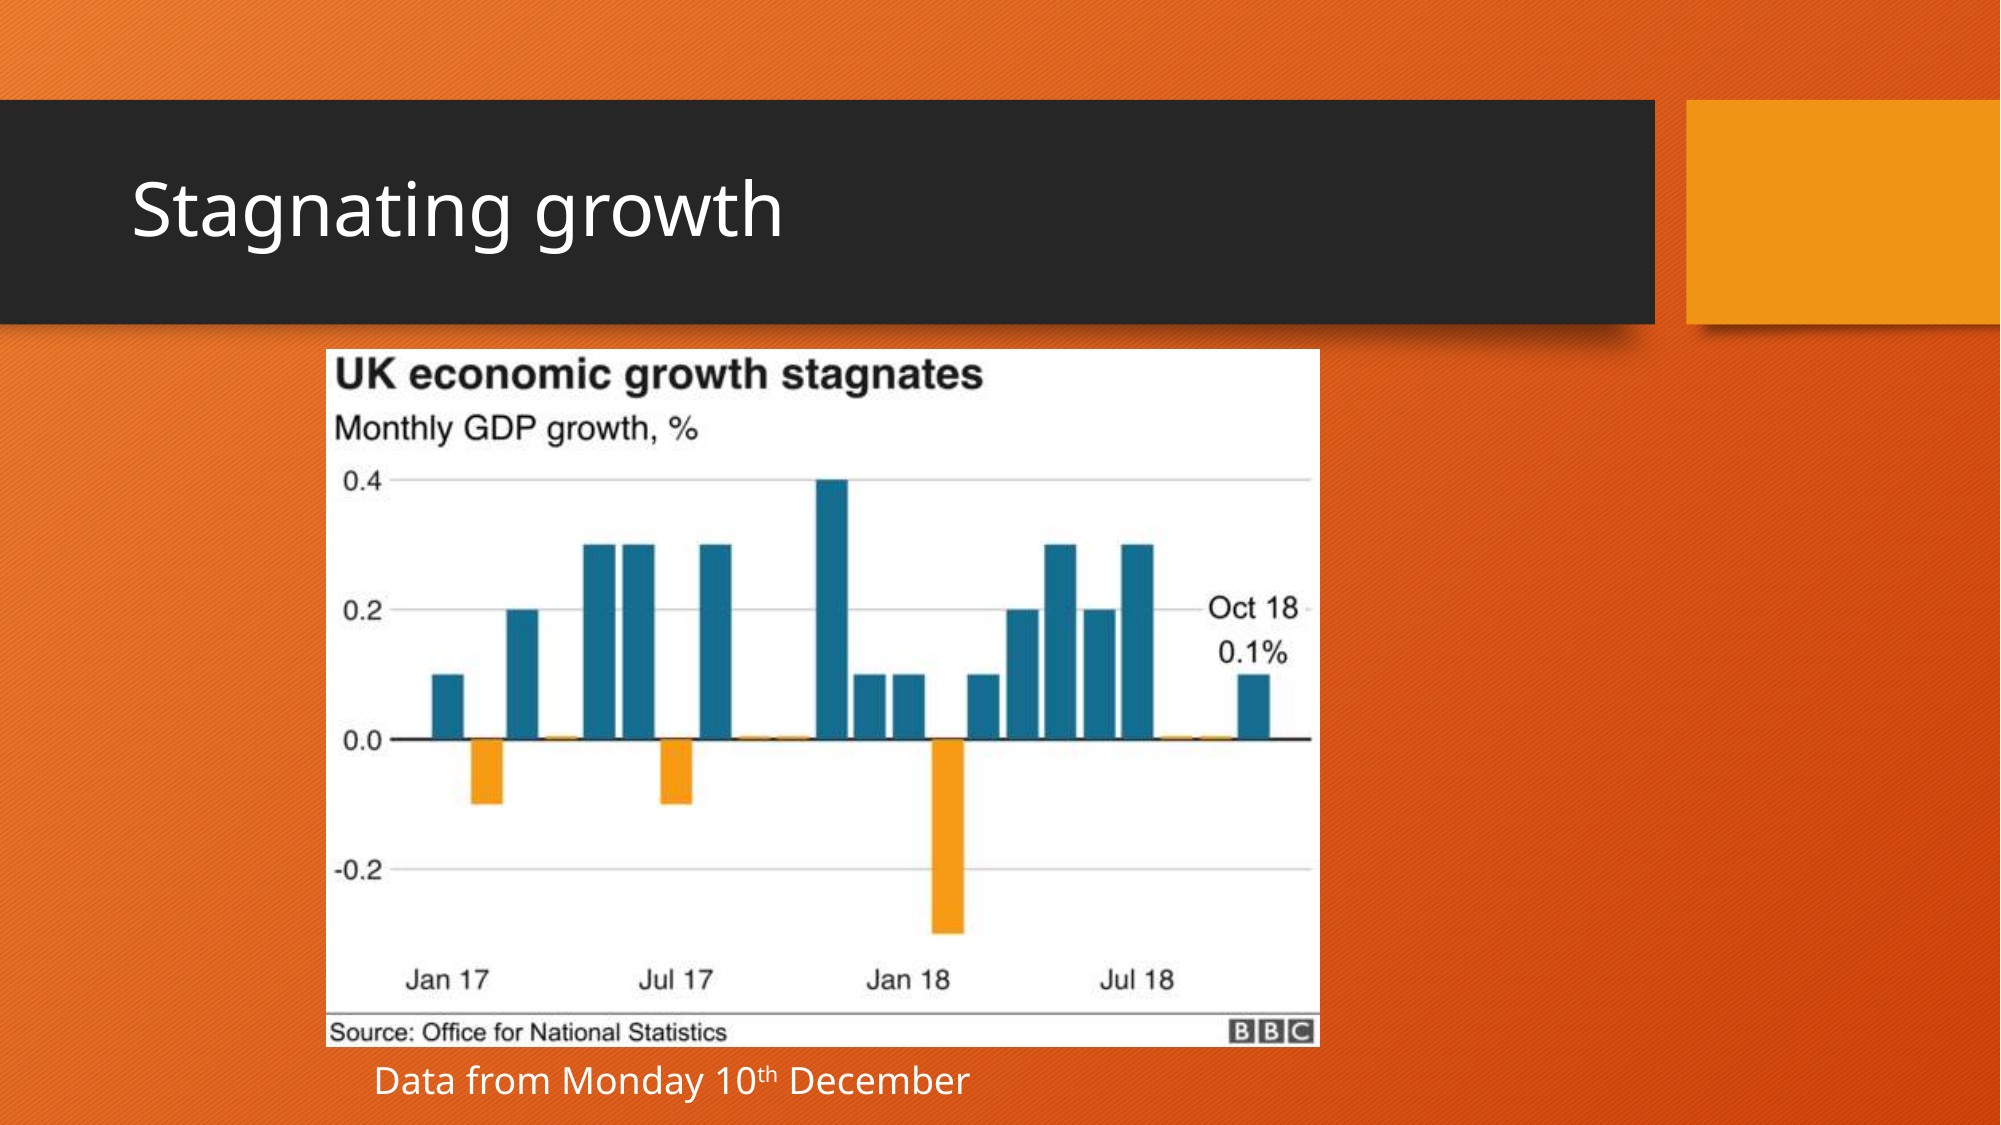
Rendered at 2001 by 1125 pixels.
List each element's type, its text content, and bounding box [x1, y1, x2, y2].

title Stagnating growth [116, 123, 1625, 301]
text_box Data from Monday 10th December [358, 1049, 986, 1110]
picture [1687, 323, 2001, 348]
picture [0, 322, 1668, 1047]
